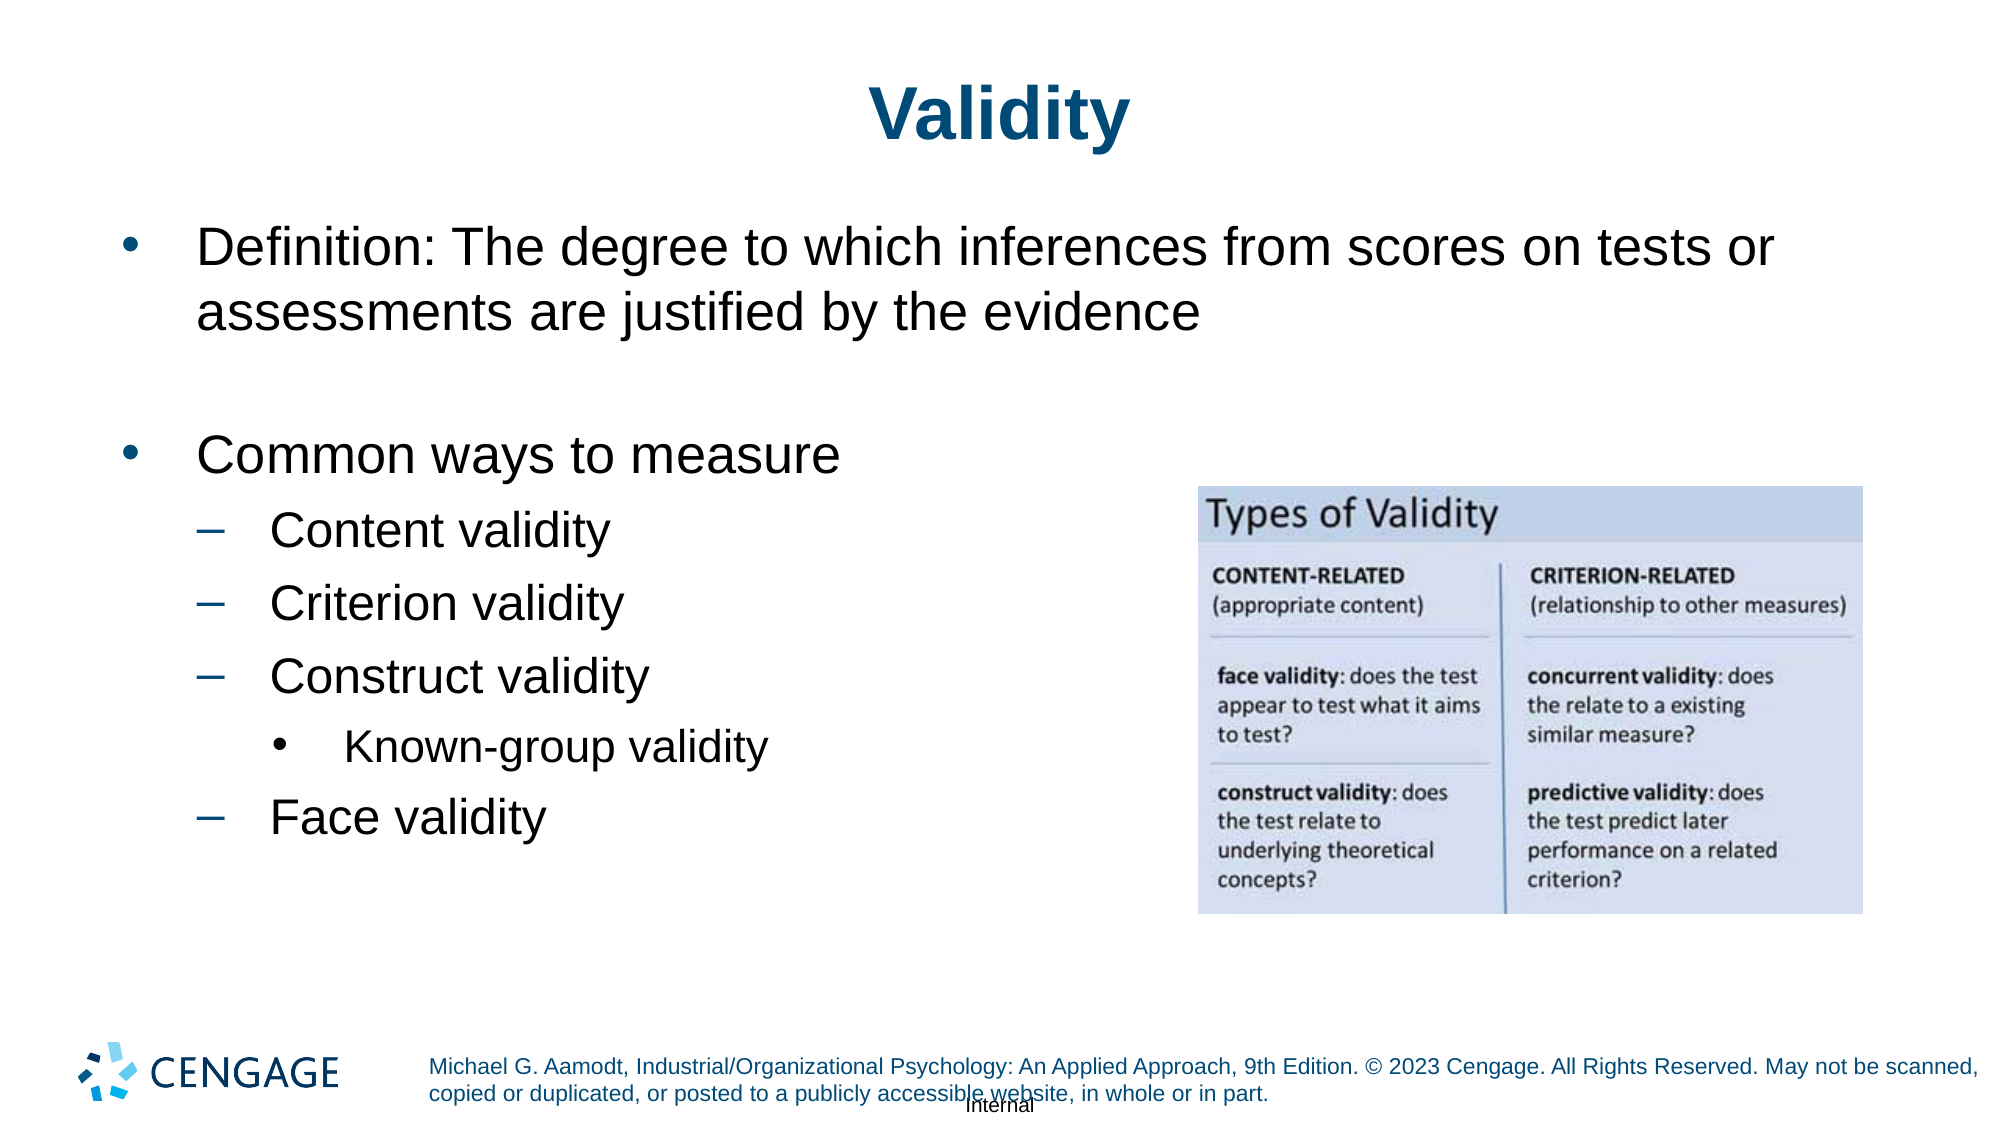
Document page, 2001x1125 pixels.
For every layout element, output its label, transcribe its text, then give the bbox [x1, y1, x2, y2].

title Validity [137, 59, 1863, 171]
picture [1198, 486, 1863, 914]
list Definition: The degree to which inferences from scores on tests or assessments are justified by the evidence Common ways to measure Content validity Criterion validity Construct validity Known-group validity Face validity [121, 211, 1880, 1000]
picture [78, 1042, 338, 1101]
